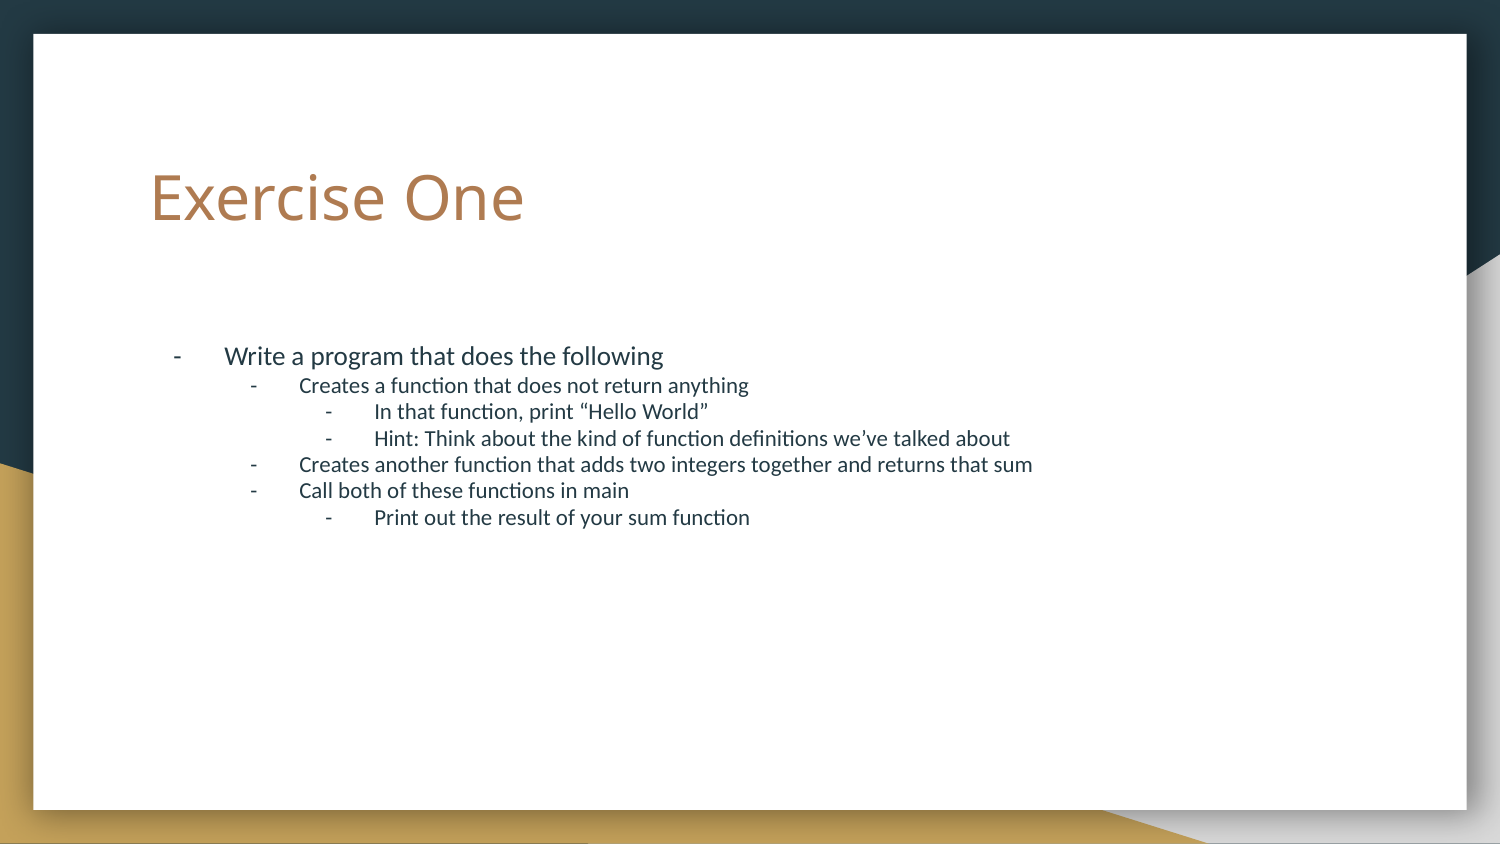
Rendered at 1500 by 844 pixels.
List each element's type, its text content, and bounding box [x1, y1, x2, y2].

title Exercise One [134, 138, 1366, 296]
list Write a program that does the following Creates a function that does not return anything In that function, print “Hello World” Hint: Think about the kind of function definitions we’ve talked about Creates another function that adds two integers together and returns that sum Call both of these functions in main Print out the result of your sum function [134, 326, 1366, 729]
